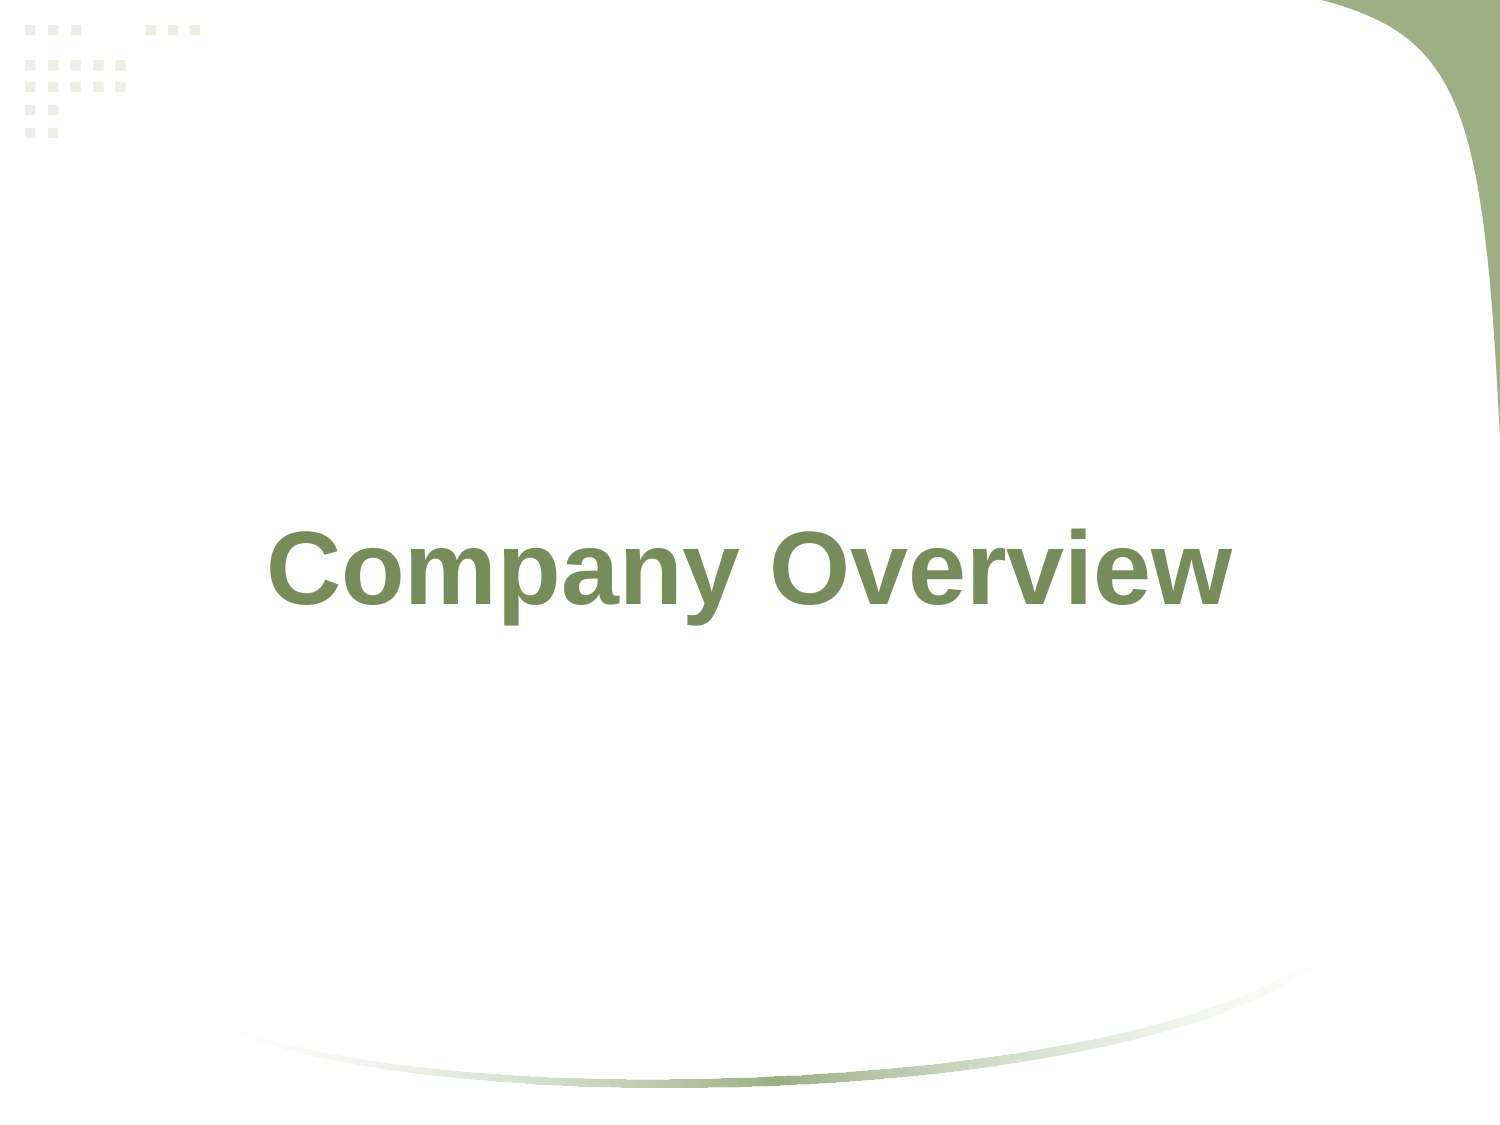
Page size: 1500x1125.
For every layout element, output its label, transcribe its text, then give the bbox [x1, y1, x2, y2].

title Company Overview [75, 468, 1425, 657]
